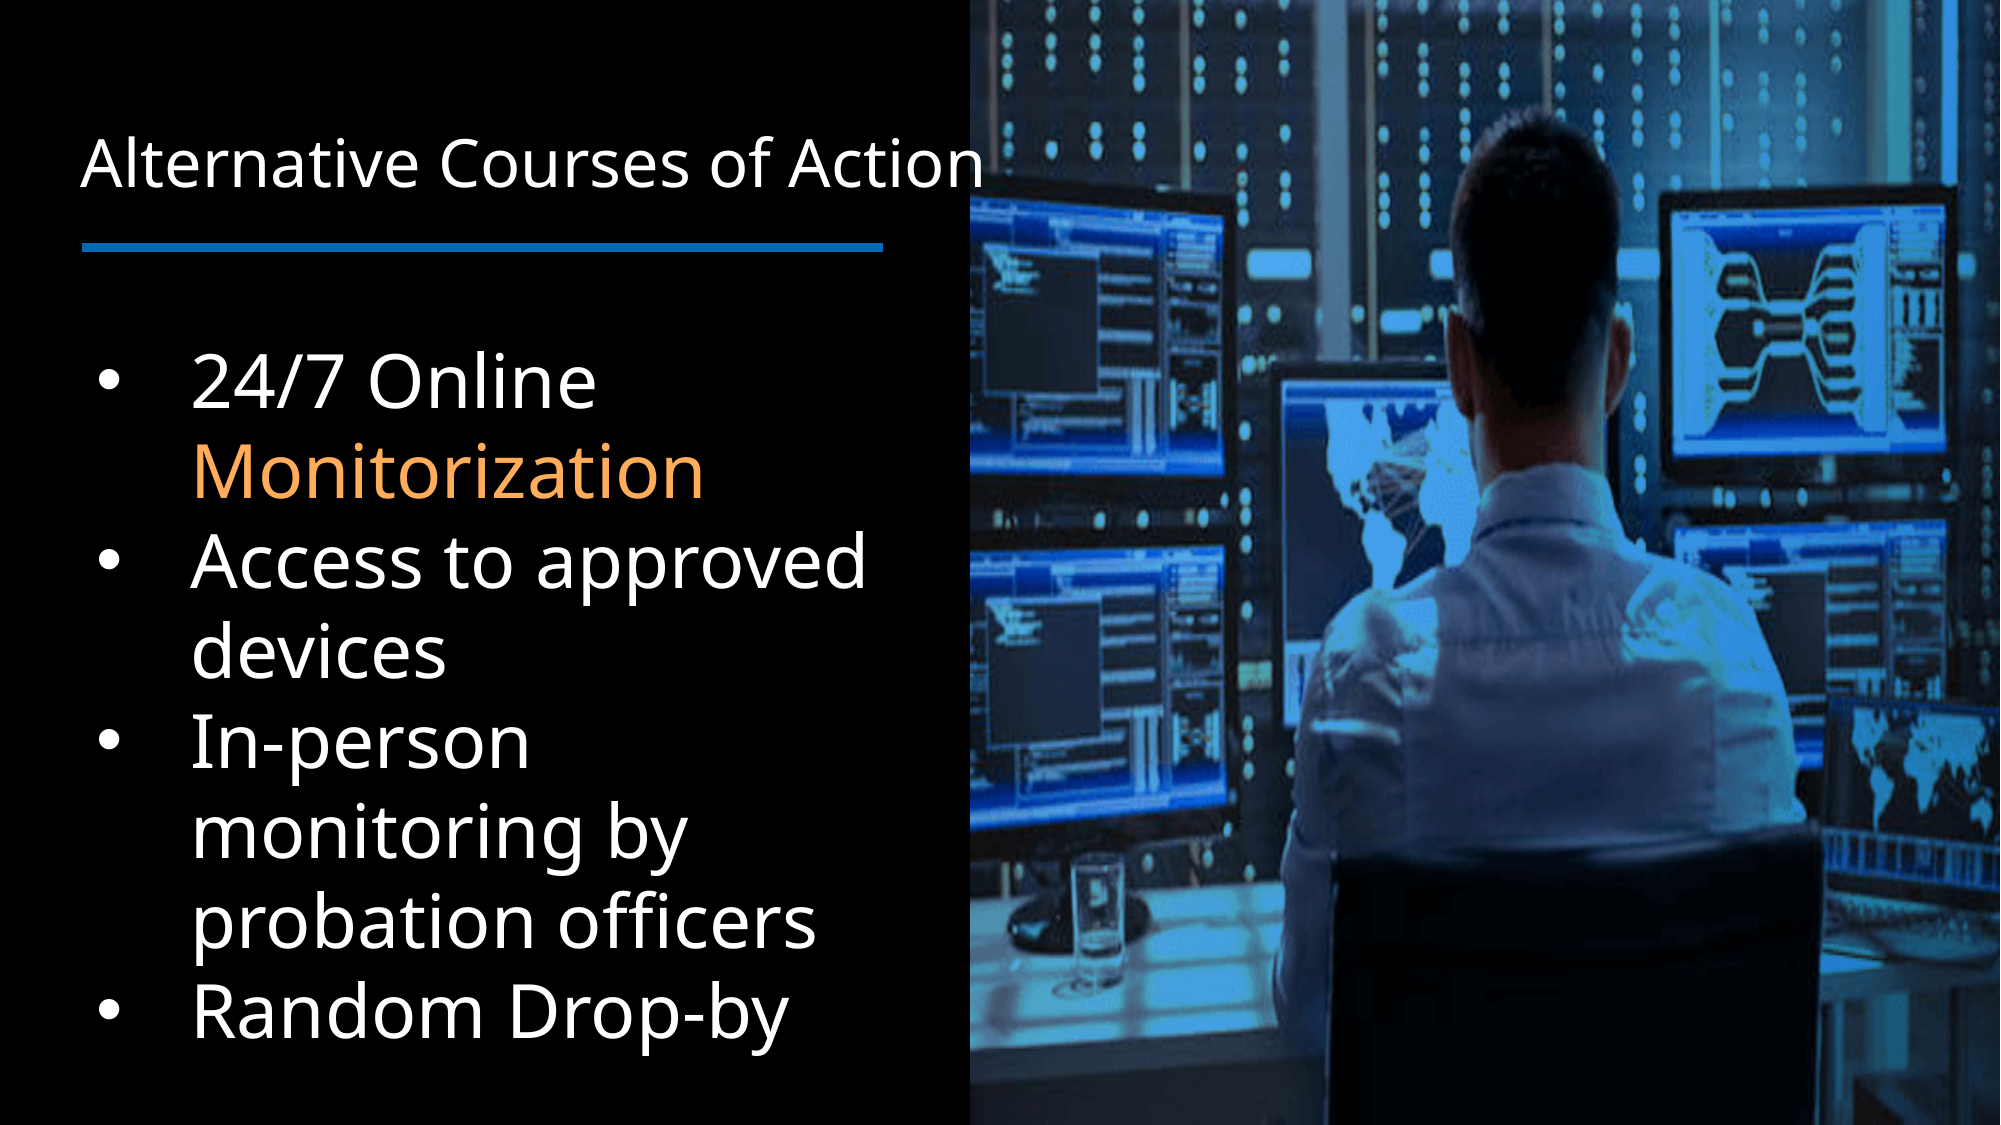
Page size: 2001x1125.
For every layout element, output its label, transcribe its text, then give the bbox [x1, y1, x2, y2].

text_box 24/7 Online Monitorization Access to approved devices In-person monitoring by probation officers Random Drop-by [81, 326, 933, 1061]
text_box Alternative Courses of Action [65, 113, 970, 209]
picture [970, 0, 2000, 1125]
